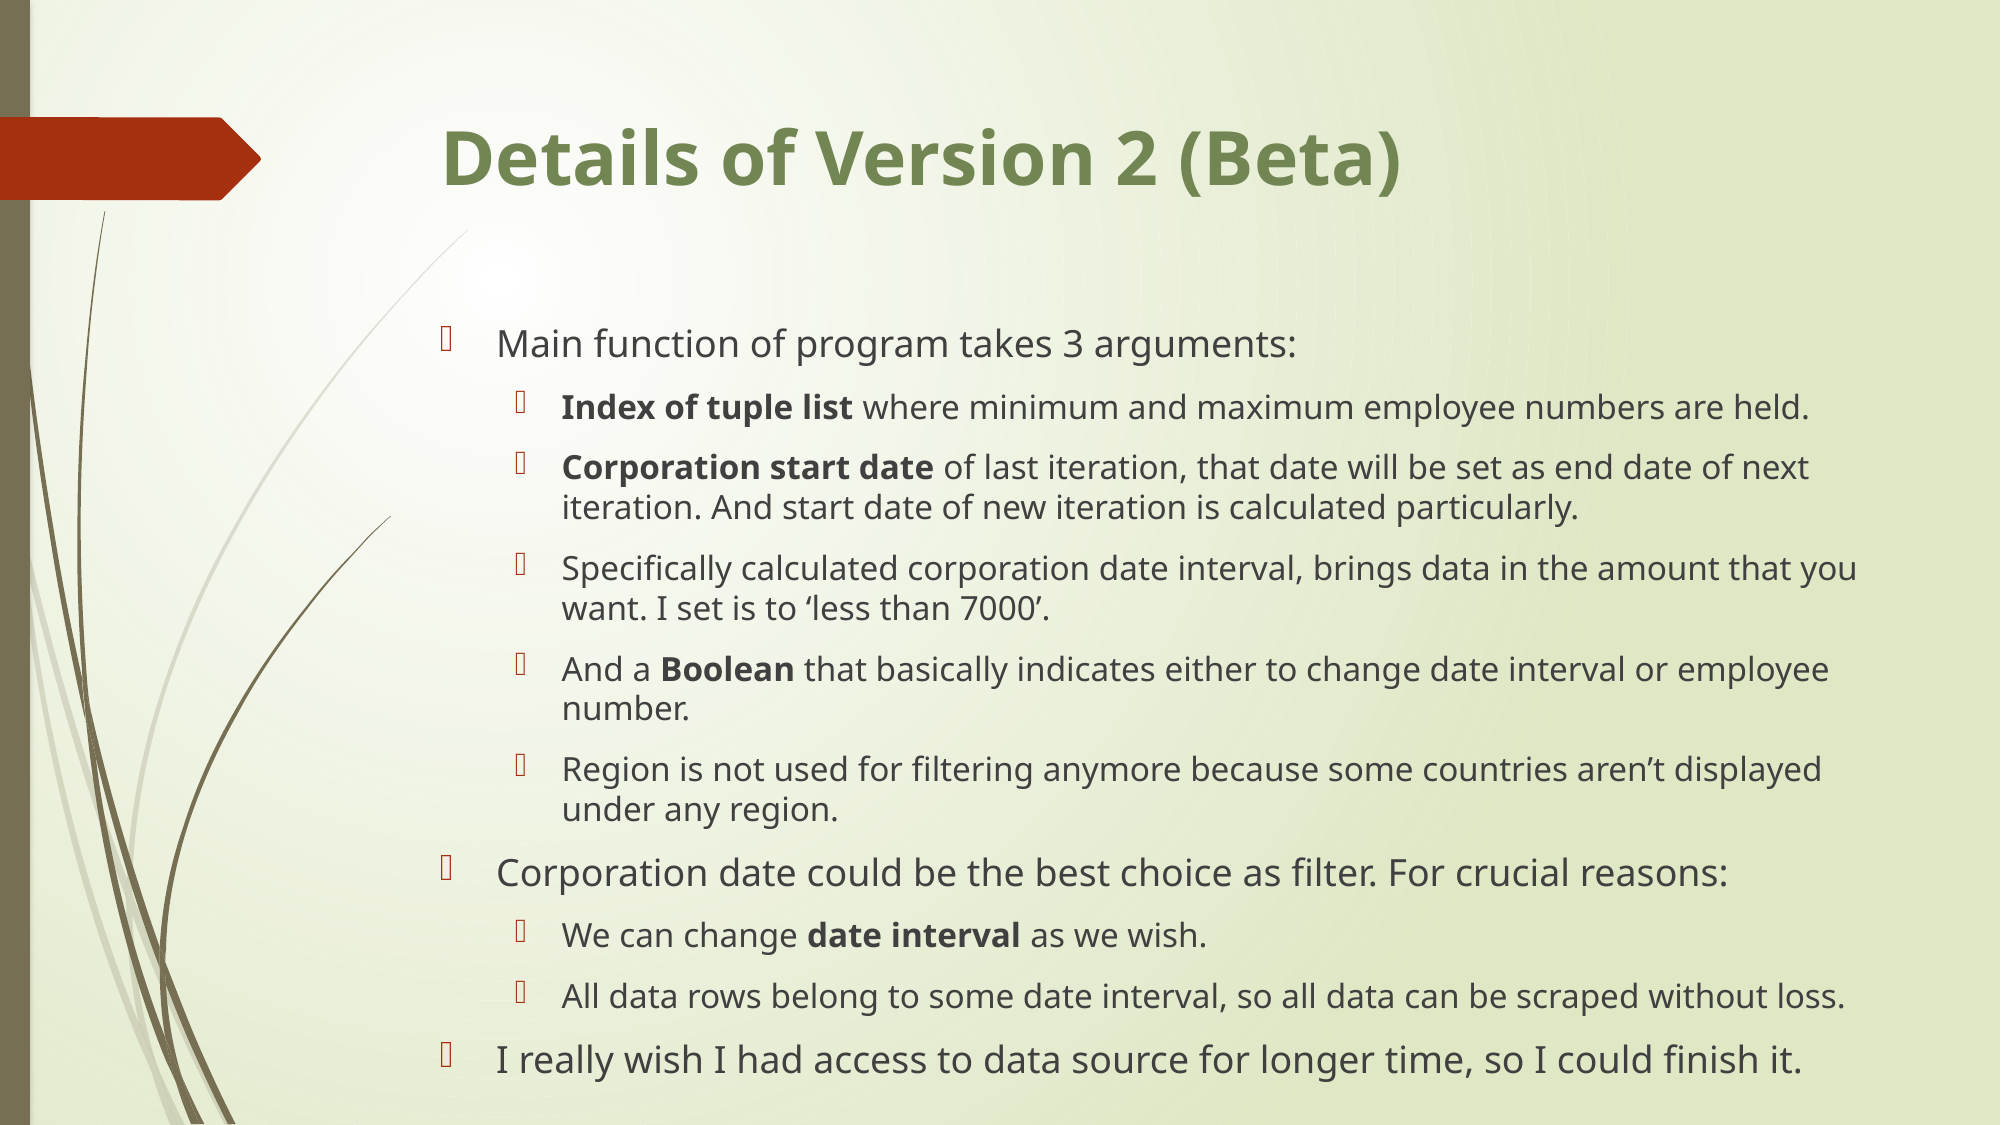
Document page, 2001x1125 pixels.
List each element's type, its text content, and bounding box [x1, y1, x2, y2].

list Main function of program takes 3 arguments: Index of tuple list where minimum and maximum employee numbers are held. Corporation start date of last iteration, that date will be set as end date of next iteration. And start date of new iteration is calculated particularly. Specifically calculated corporation date interval, brings data in the amount that you want. I set is to ‘less than 7000’. And a Boolean that basically indicates either to change date interval or employee number. Region is not used for filtering anymore because some countries aren’t displayed under any region. Corporation date could be the best choice as filter. For crucial reasons: We can change date interval as we wish. All data rows belong to some date interval, so all data can be scraped without loss. I really wish I had access to data source for longer time, so I could finish it. [424, 312, 1888, 1091]
title Details of Version 2 (Beta) [425, 102, 1888, 312]
